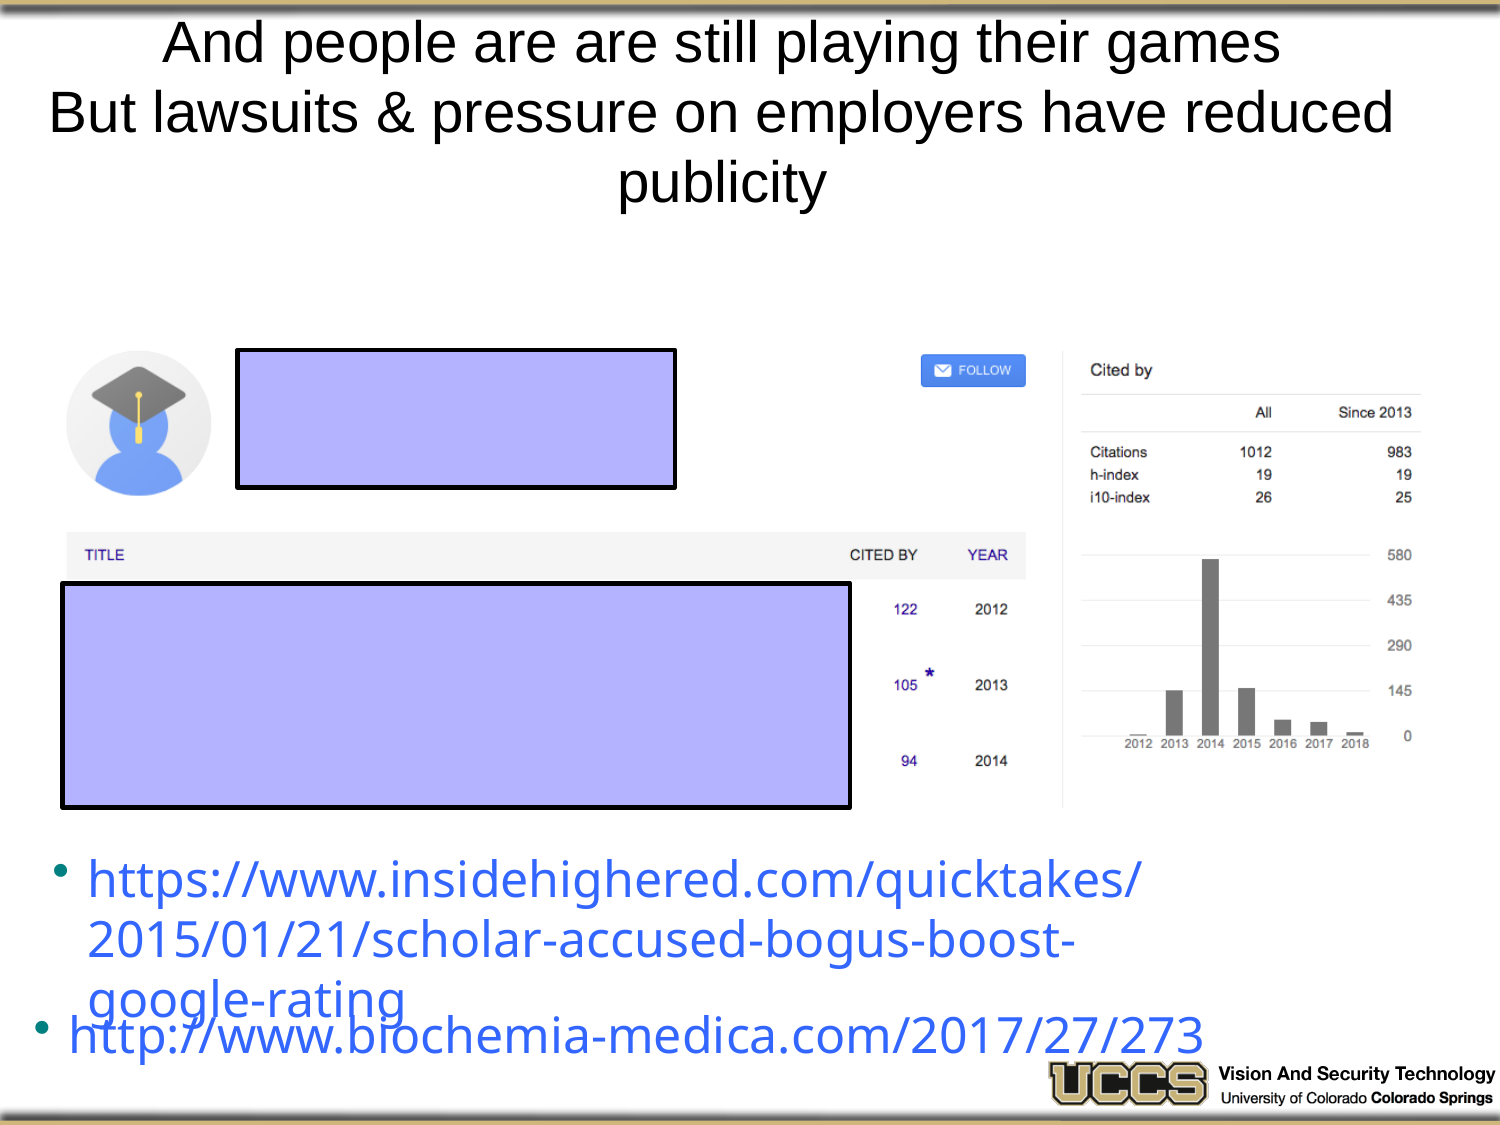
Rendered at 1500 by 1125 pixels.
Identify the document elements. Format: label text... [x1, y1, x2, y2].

picture [0, 317, 1500, 808]
text_box http://www.biochemia-medica.com/2017/27/273 [18, 996, 1332, 1072]
title And people are are still playing their games But lawsuits & pressure on employers have reduced publicity [12, 71, 1434, 222]
picture [1039, 1053, 1500, 1116]
text_box https://www.insidehighered.com/quicktakes/2015/01/21/scholar-accused-bogus-boost-google-rating [37, 839, 1207, 996]
